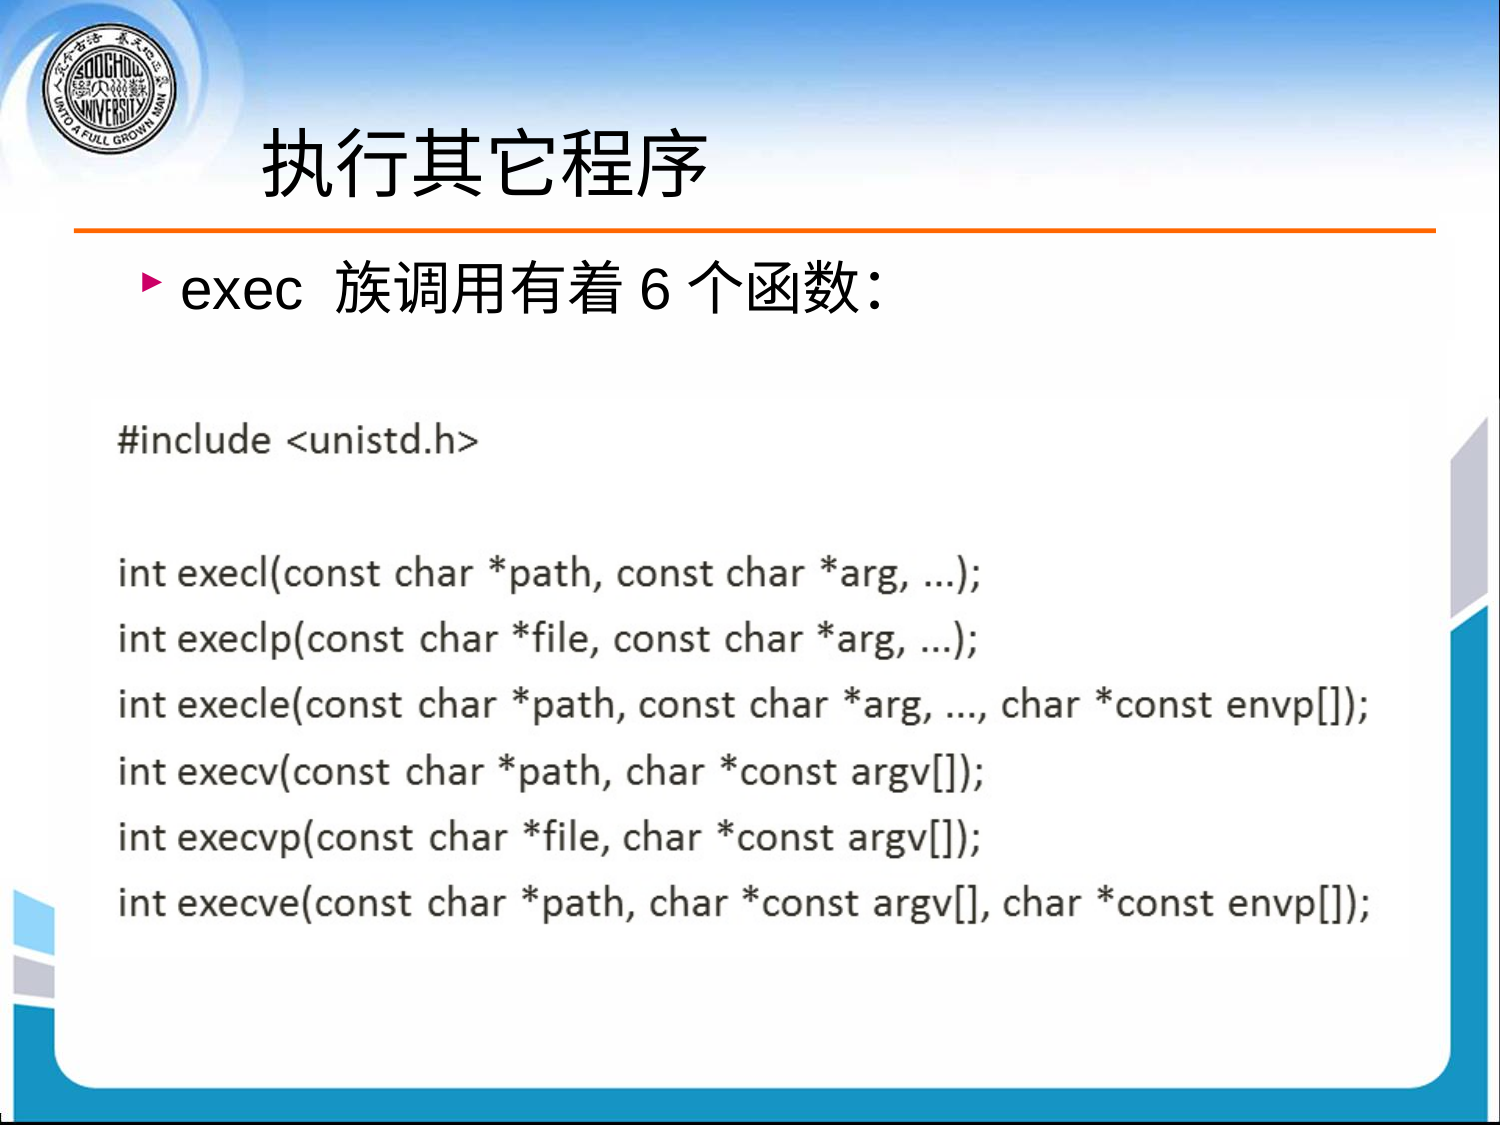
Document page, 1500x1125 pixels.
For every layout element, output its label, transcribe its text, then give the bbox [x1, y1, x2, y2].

list exec 族调用有着6个函数： [105, 251, 1375, 346]
picture [0, 0, 1500, 1125]
title 执行其它程序 [245, 113, 1336, 210]
